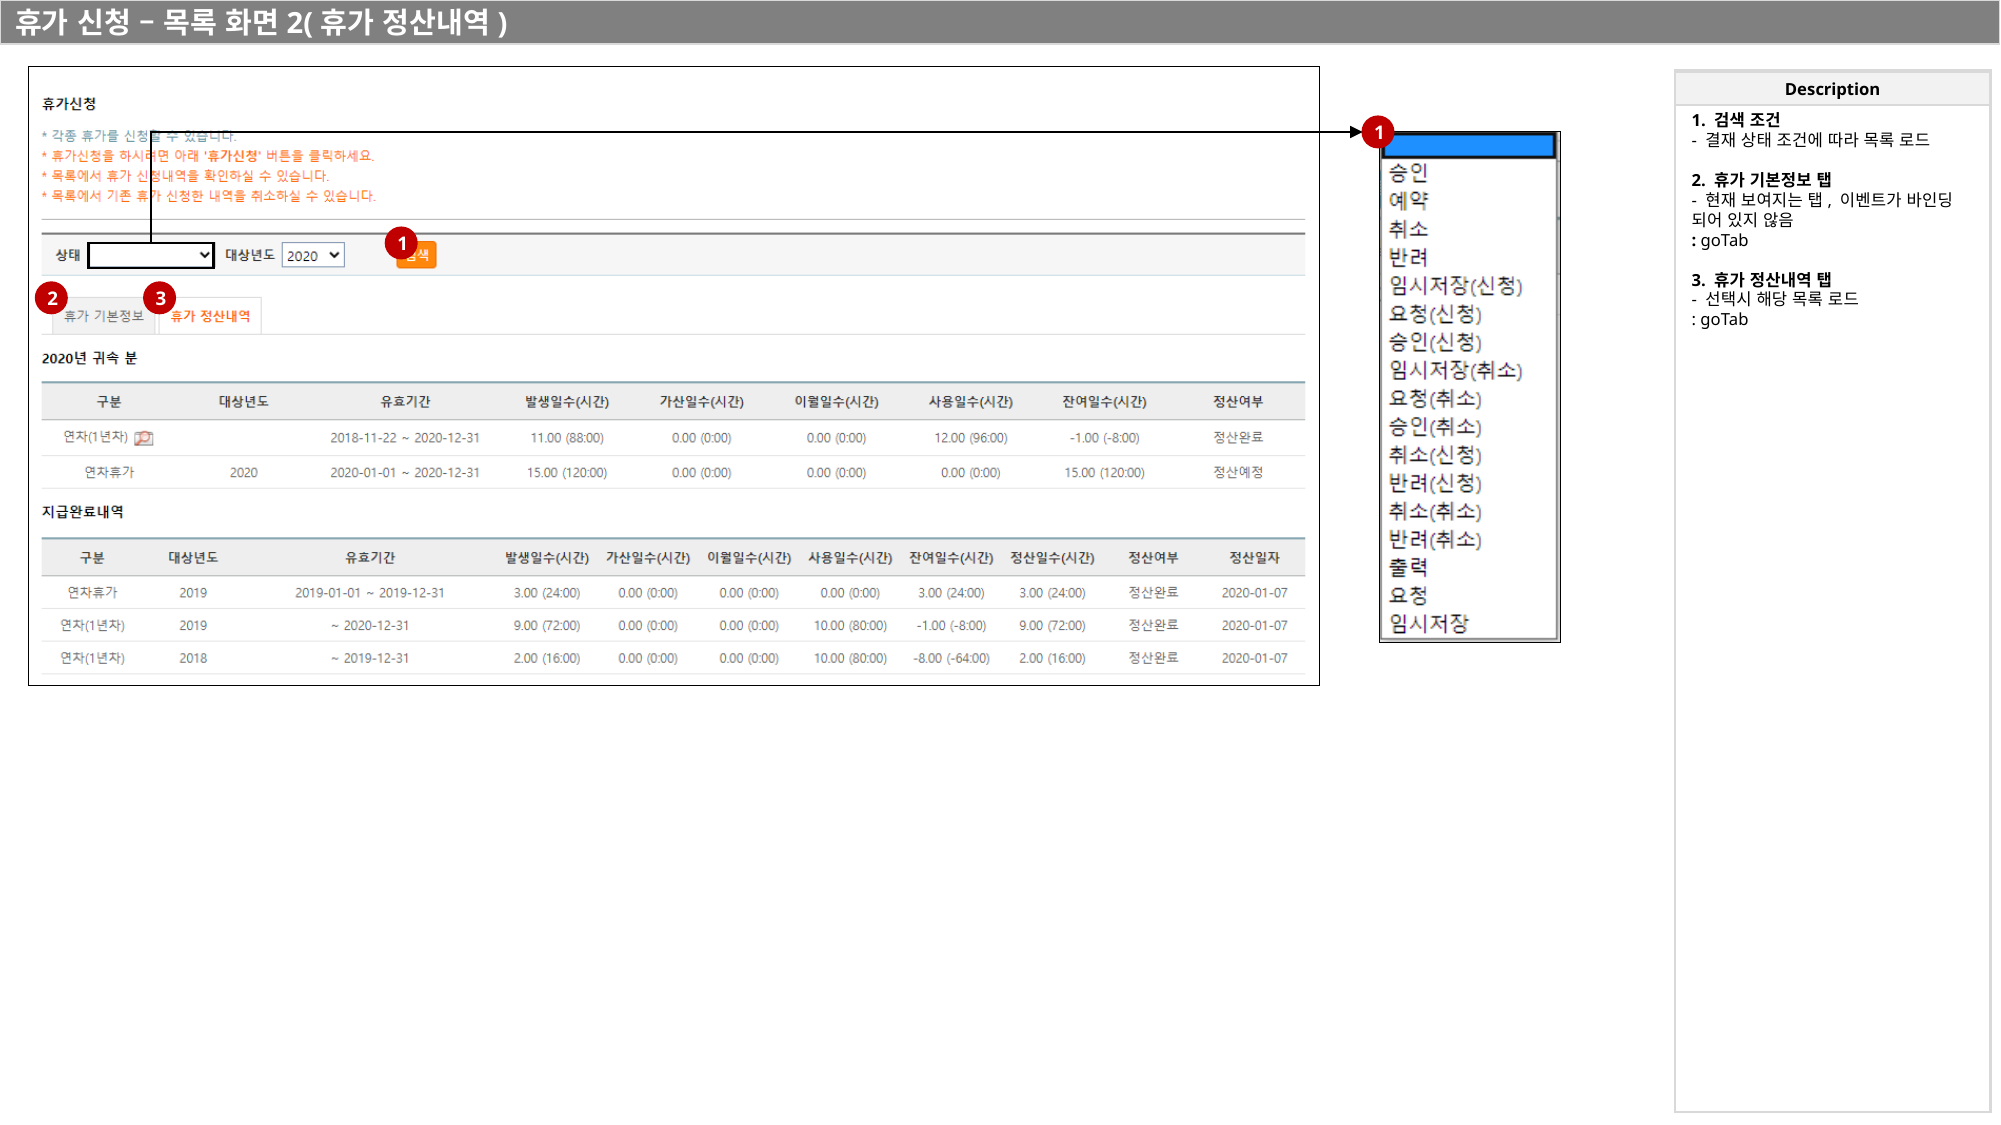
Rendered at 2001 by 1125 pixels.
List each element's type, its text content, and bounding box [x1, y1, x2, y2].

picture [813, 66, 1320, 686]
text_box 휴가 신청 – 목록 화면2(휴가 정산내역) [813, 0, 2000, 45]
text_box 1 [1361, 115, 1395, 149]
picture [28, 66, 701, 686]
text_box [701, 0, 813, 794]
picture [1379, 131, 1561, 643]
text_box [1674, 106, 1992, 1113]
text_box 1. 검색 조건 - 결재 상태 조건에 따라 목록 로드 2. 휴가 기본정보 탭 - 현재 보여지는 탭, 이벤트가 바인딩 되어 있지 않음 : goTab 3. 휴가 정산내역 탭 - 선택시 해당 목록 로드 : goTab [1676, 102, 1991, 337]
text_box Description [1674, 71, 1992, 106]
text_box 휴가 신청 – 목록 화면2(휴가 정산내역) [0, 0, 701, 45]
